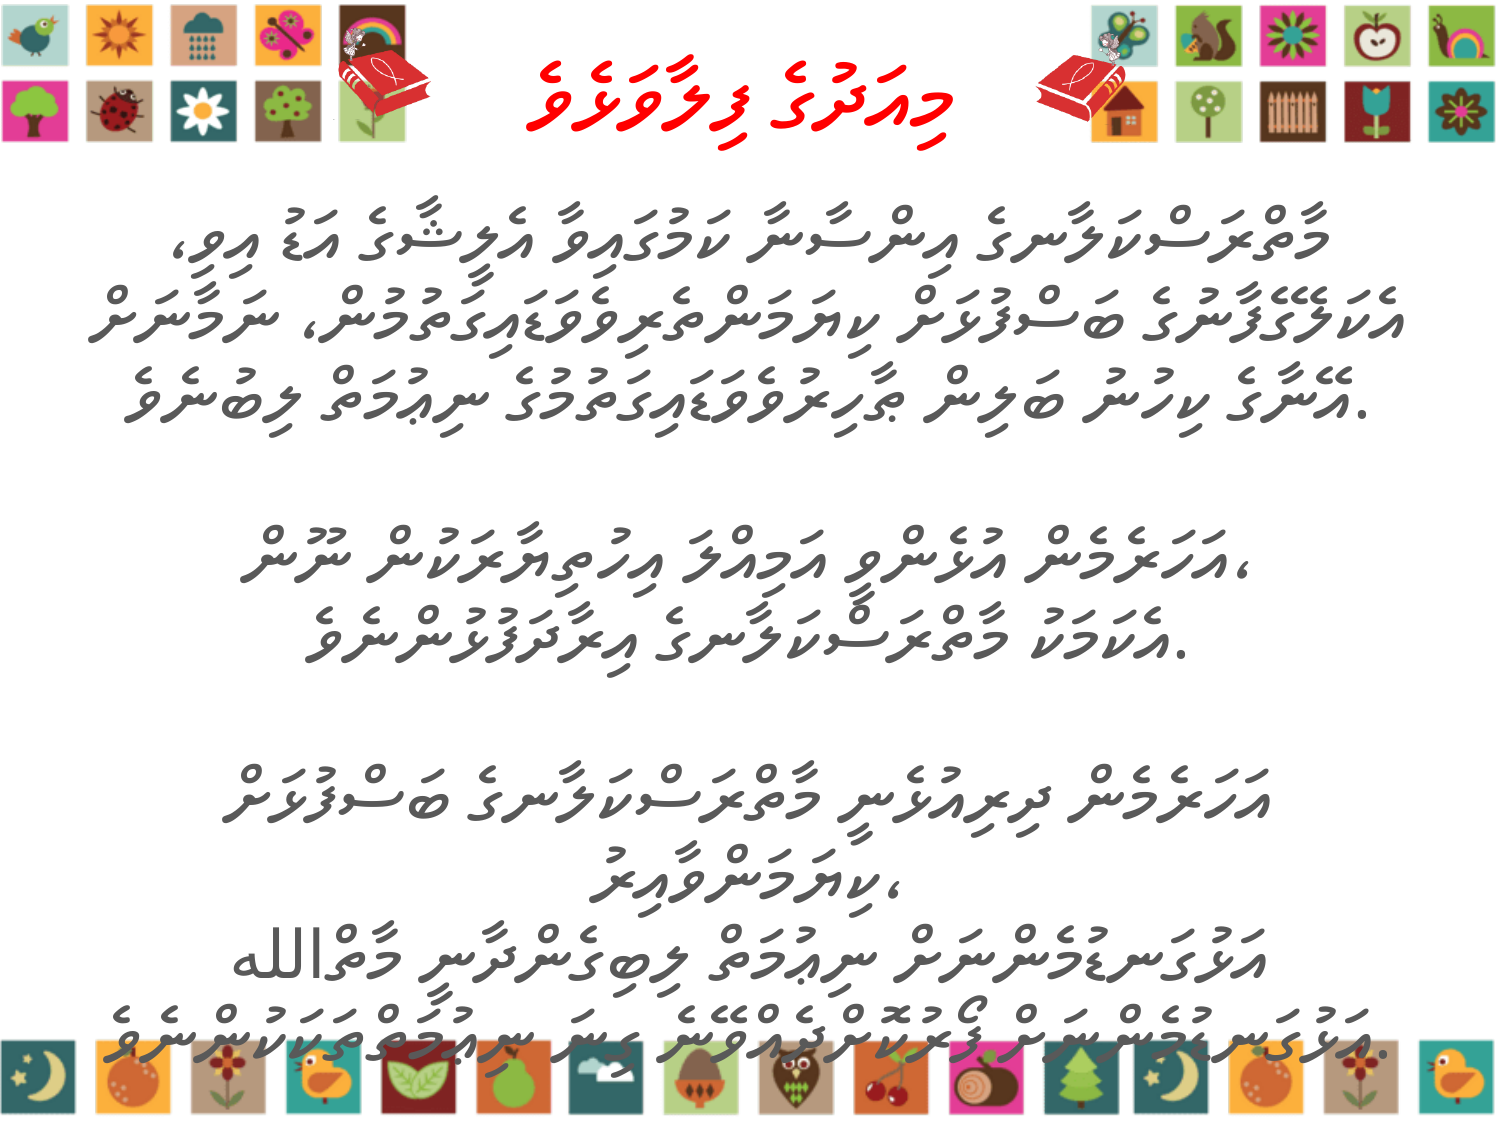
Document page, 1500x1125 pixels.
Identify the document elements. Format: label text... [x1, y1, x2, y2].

text_box މިއަދުގެ ފިލާވަޅެވެ [424, 35, 1077, 150]
text_box މާތްރަސްކަލާނގެ އިންސާނާ ކަމުގައިވާ އެލީޝާގެ އަޑު އިވި، އެކަލޭގެފާނުގެ ބަސްފުޅަށް ކިޔަމަންތެރިވެވަޑައިގަތުމުން، ނަމާނަށް އޭނާގެ ކިހުނު ބަލިން ޠާހިރުވެވަޑައިގަތުމުގެ ނިޢުމަތް ލިބުނެވެ. އަހަރެމެން އުޅެންވީ އަމިއްލަ އިހުތިޔާރަކުން ނޫން، އެކަމަކު މާތްރަސްކަލާނގެ އިރާދަފުޅުންނެވެ. އަހަރެމެން ދިރިއުޅެނީ މާތްރަސްކަލާނގެ ބަސްފުޅަށް ކިޔަމަންވާއިރު، އަޅުގަނޑުމެންނަށް ނިޢުމަތް ލިބިގެންދާނީ މާތްالله އަޅުގަނޑުމެންނަށް ފޯރުކޮށްދެއްވޭނެ ގިނަ ނިޢުމަތްތަކަކުންނެވެ. [76, 184, 1424, 1027]
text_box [0, 1028, 1500, 1118]
picture [1003, 3, 1500, 150]
picture [0, 3, 463, 150]
